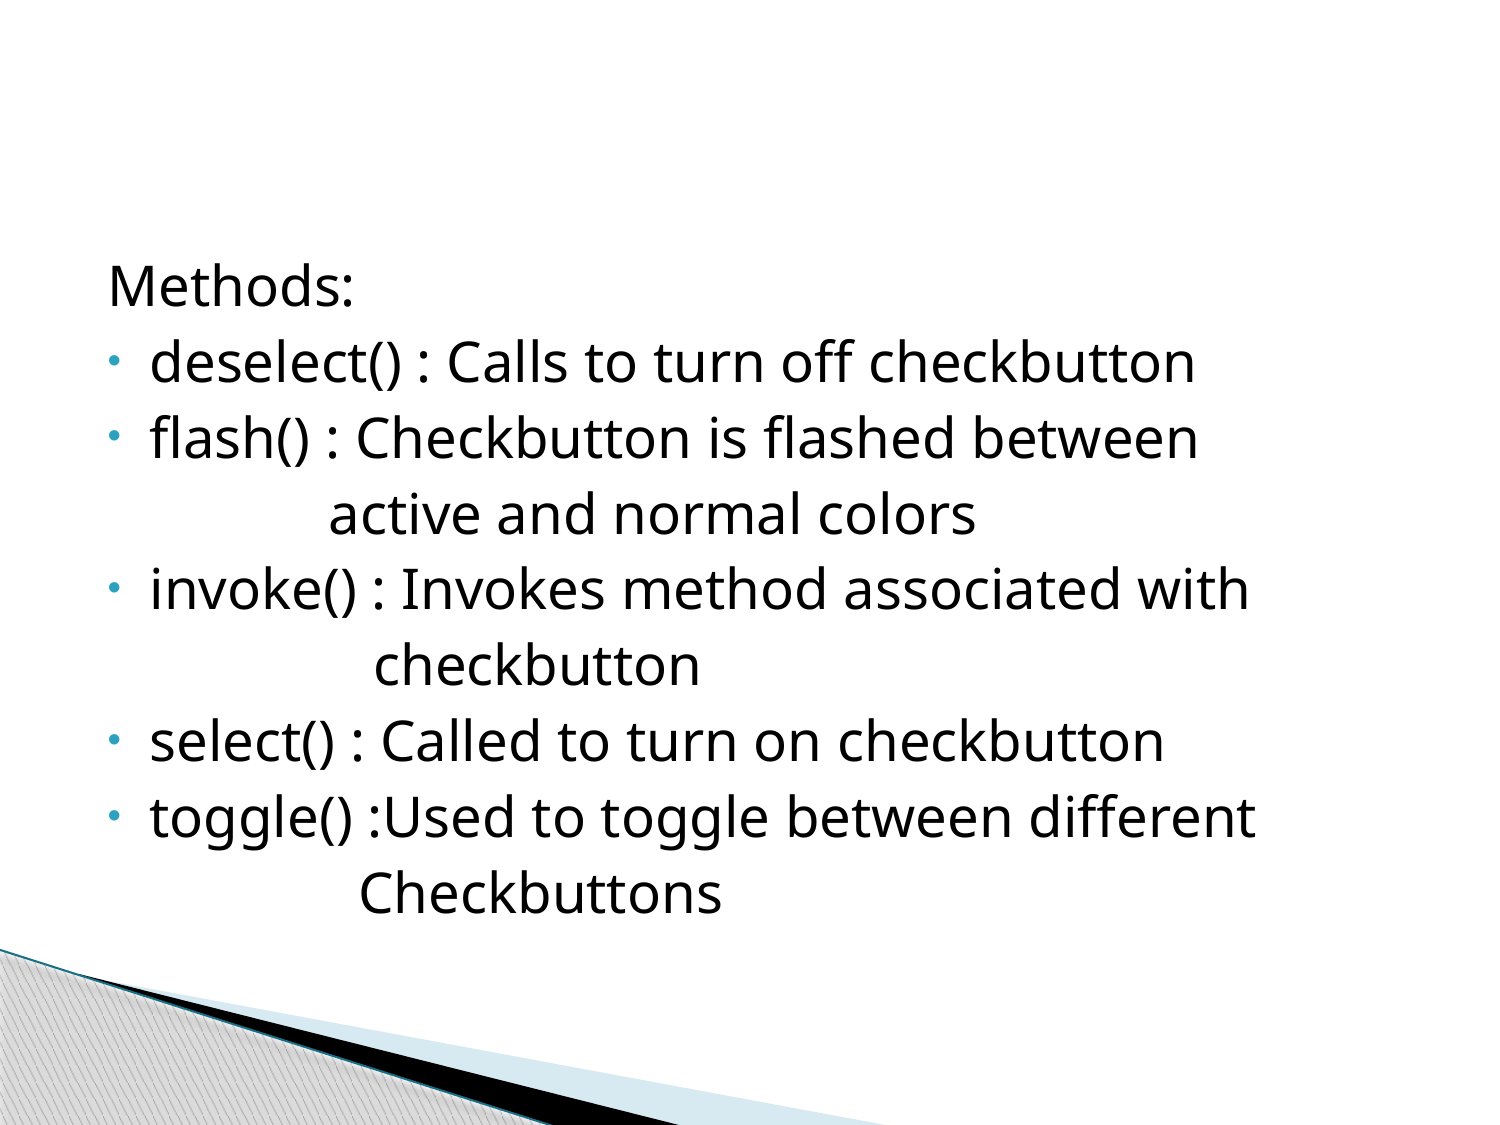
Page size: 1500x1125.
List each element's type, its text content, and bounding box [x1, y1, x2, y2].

list Methods: deselect() : Calls to turn off checkbutton flash() : Checkbutton is flashed between active and normal colors invoke() : Invokes method associated with checkbutton select() : Called to turn on checkbutton toggle() :Used to toggle between different Checkbuttons [75, 243, 1425, 986]
